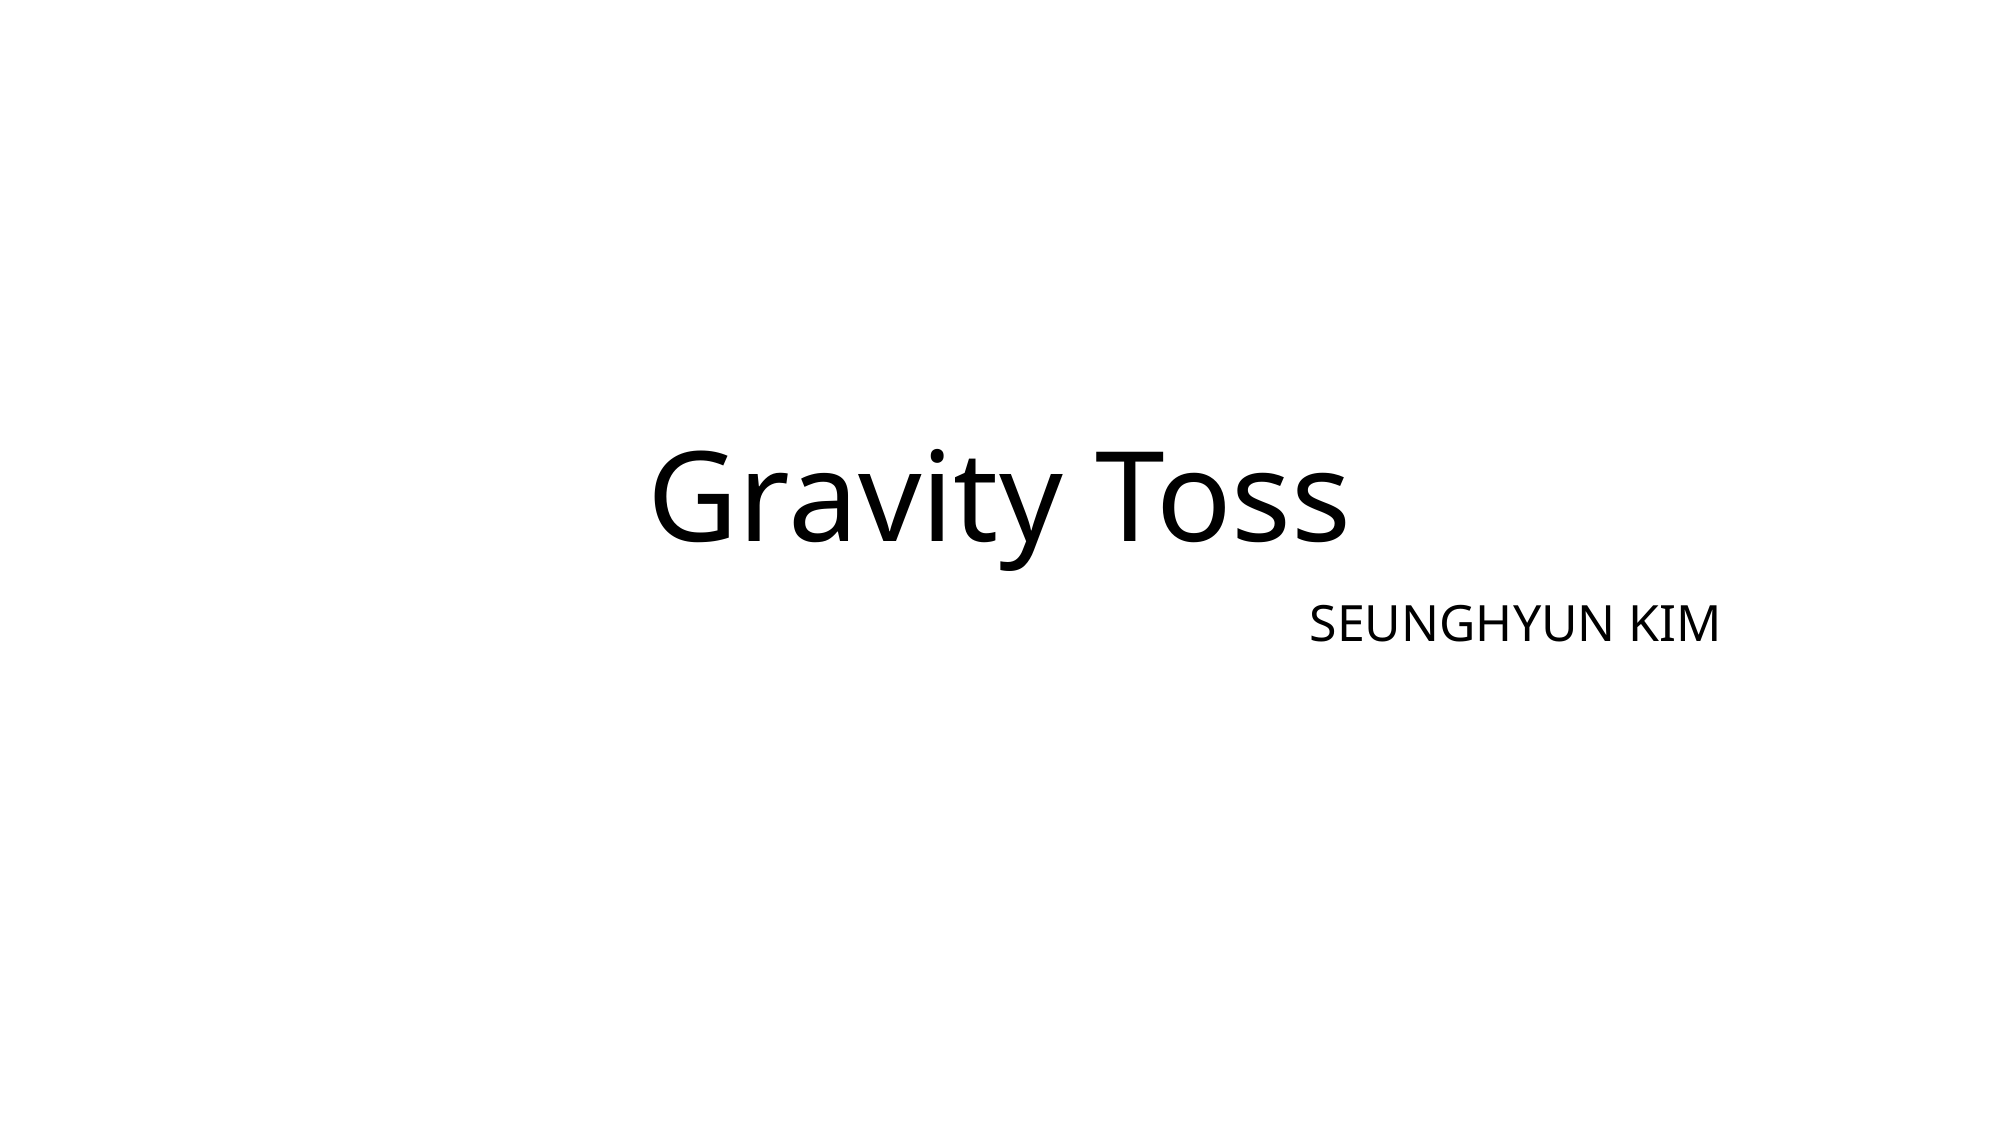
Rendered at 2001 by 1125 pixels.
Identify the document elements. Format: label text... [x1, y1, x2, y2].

title Gravity Toss [249, 184, 1750, 576]
subtitle SEUNGHYUN KIM [249, 590, 1750, 863]
